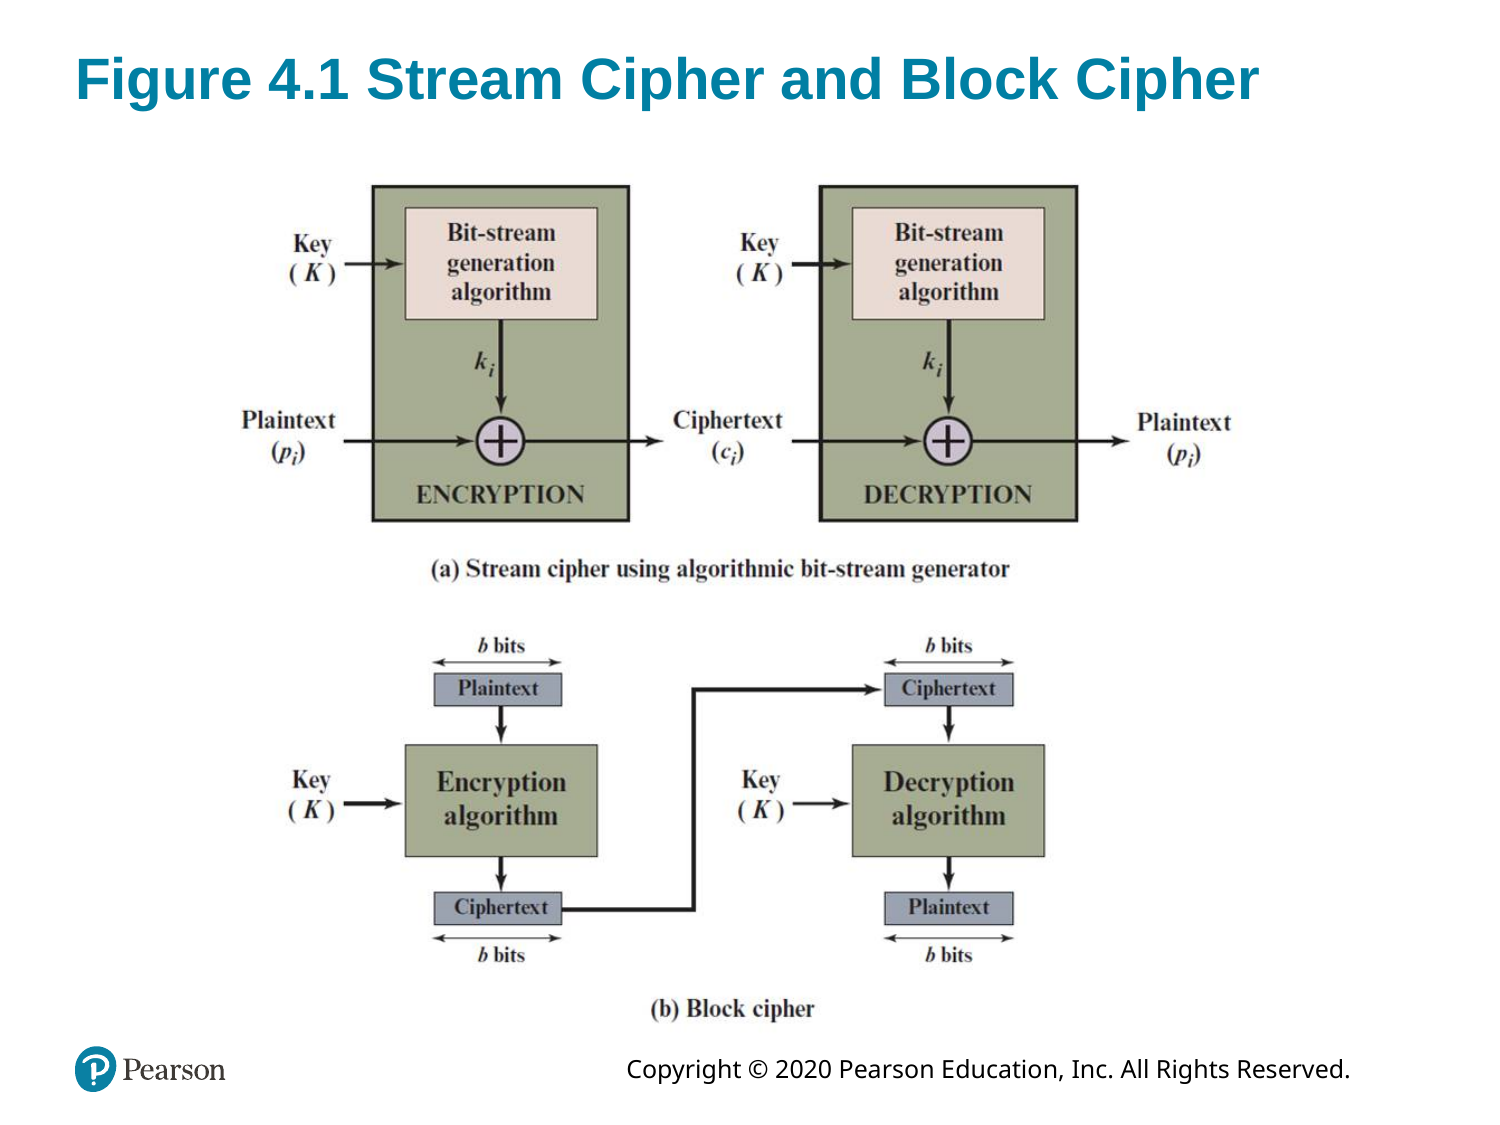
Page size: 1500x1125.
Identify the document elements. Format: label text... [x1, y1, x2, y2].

title Figure 4.1 Stream Cipher and Block Cipher [75, 0, 1425, 112]
picture [239, 155, 1259, 1037]
